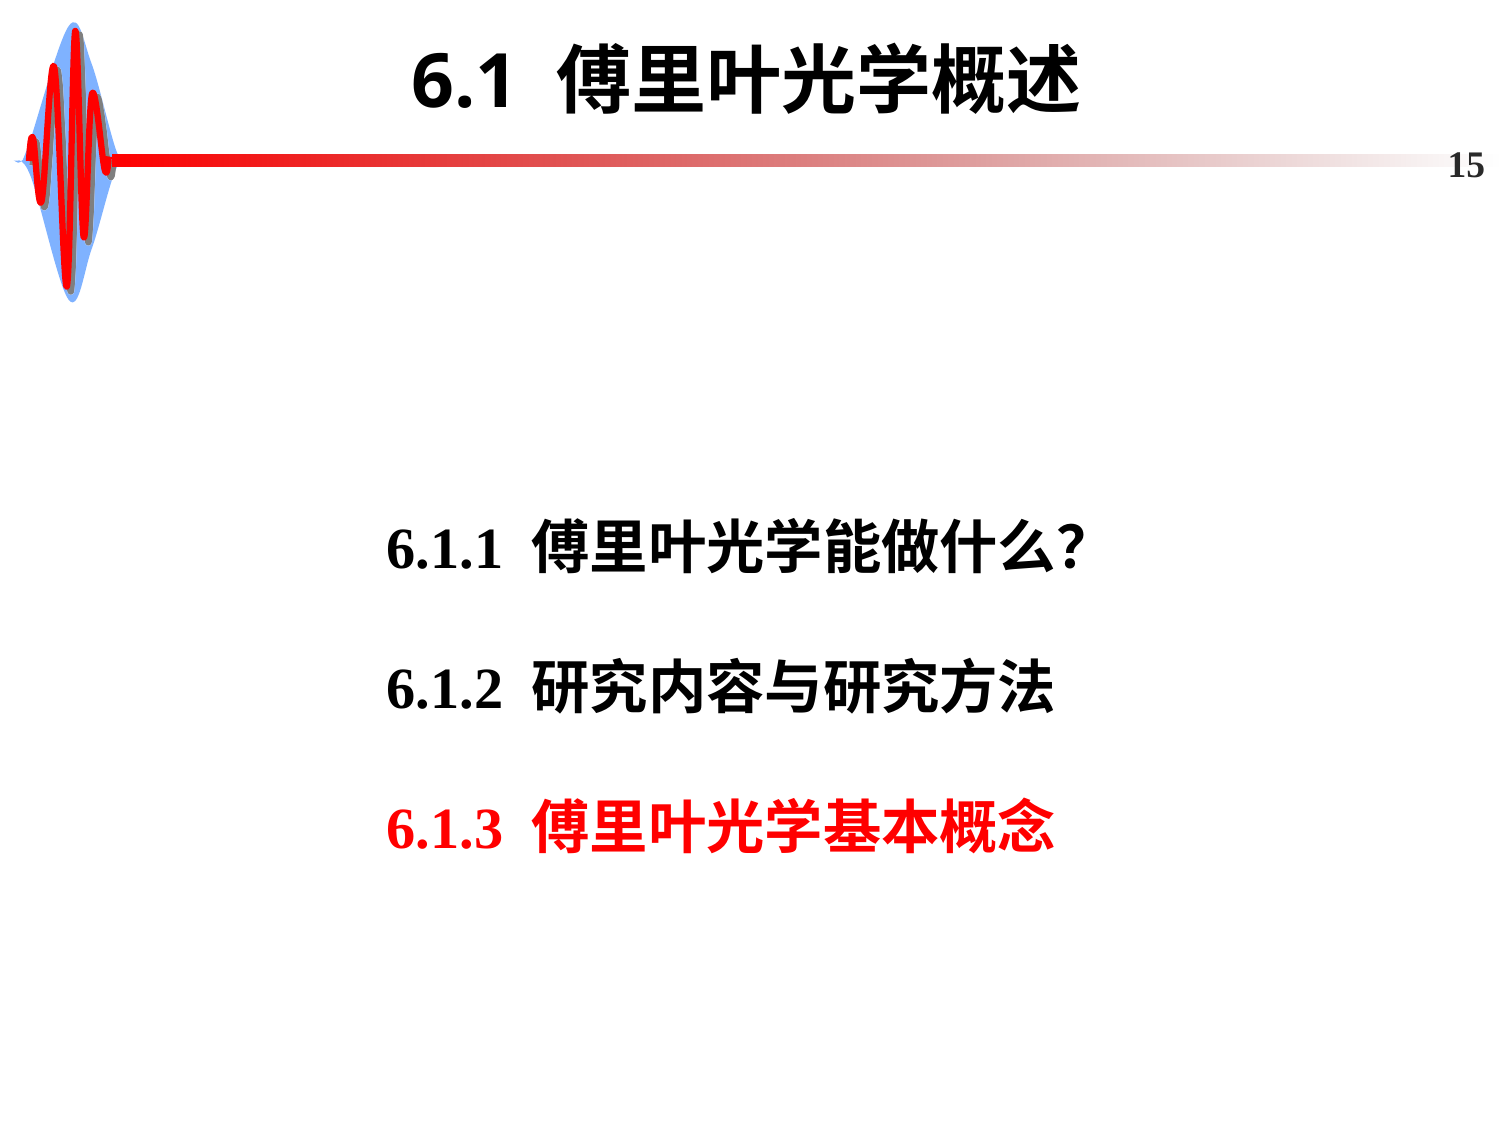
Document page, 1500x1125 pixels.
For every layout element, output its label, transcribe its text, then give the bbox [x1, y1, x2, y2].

text_box 6.1.1 傅里叶光学能做什么？ 6.1.2 研究内容与研究方法 6.1.3 傅里叶光学基本概念 [371, 432, 1176, 868]
slide_number 15 [1370, 145, 1500, 181]
title 6.1 傅里叶光学概述 [159, 19, 1334, 137]
